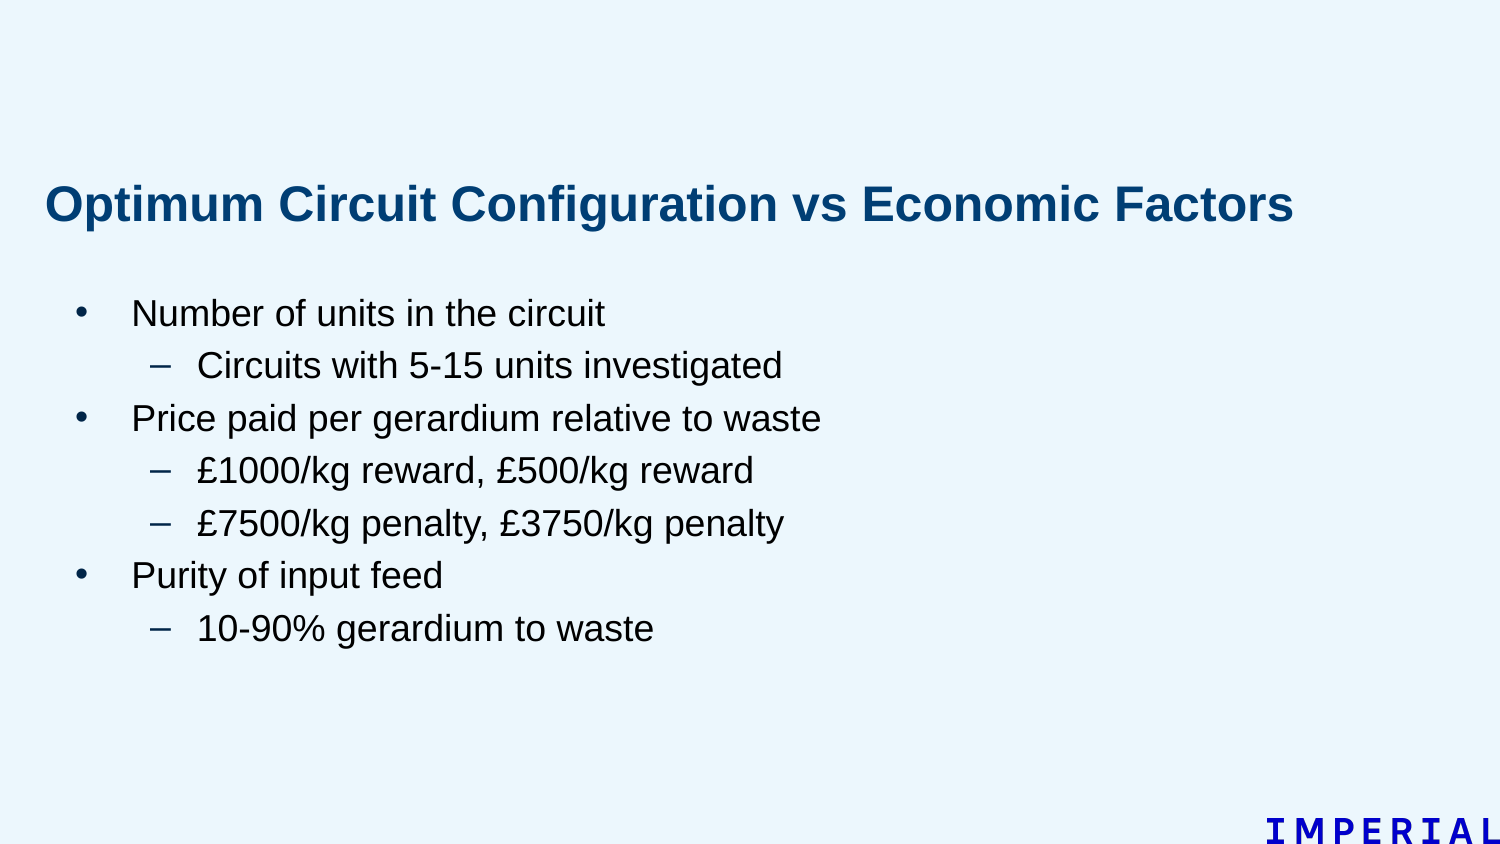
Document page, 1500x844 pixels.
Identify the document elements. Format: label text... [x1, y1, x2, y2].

title Optimum Circuit Configuration vs Economic Factors [44, 166, 1395, 229]
picture [1266, 818, 1500, 844]
list Number of units in the circuit Circuits with 5-15 units investigated Price paid per gerardium relative to waste £1000/kg reward, £500/kg reward £7500/kg penalty, £3750/kg penalty Purity of input feed 10-90% gerardium to waste [75, 288, 1425, 718]
